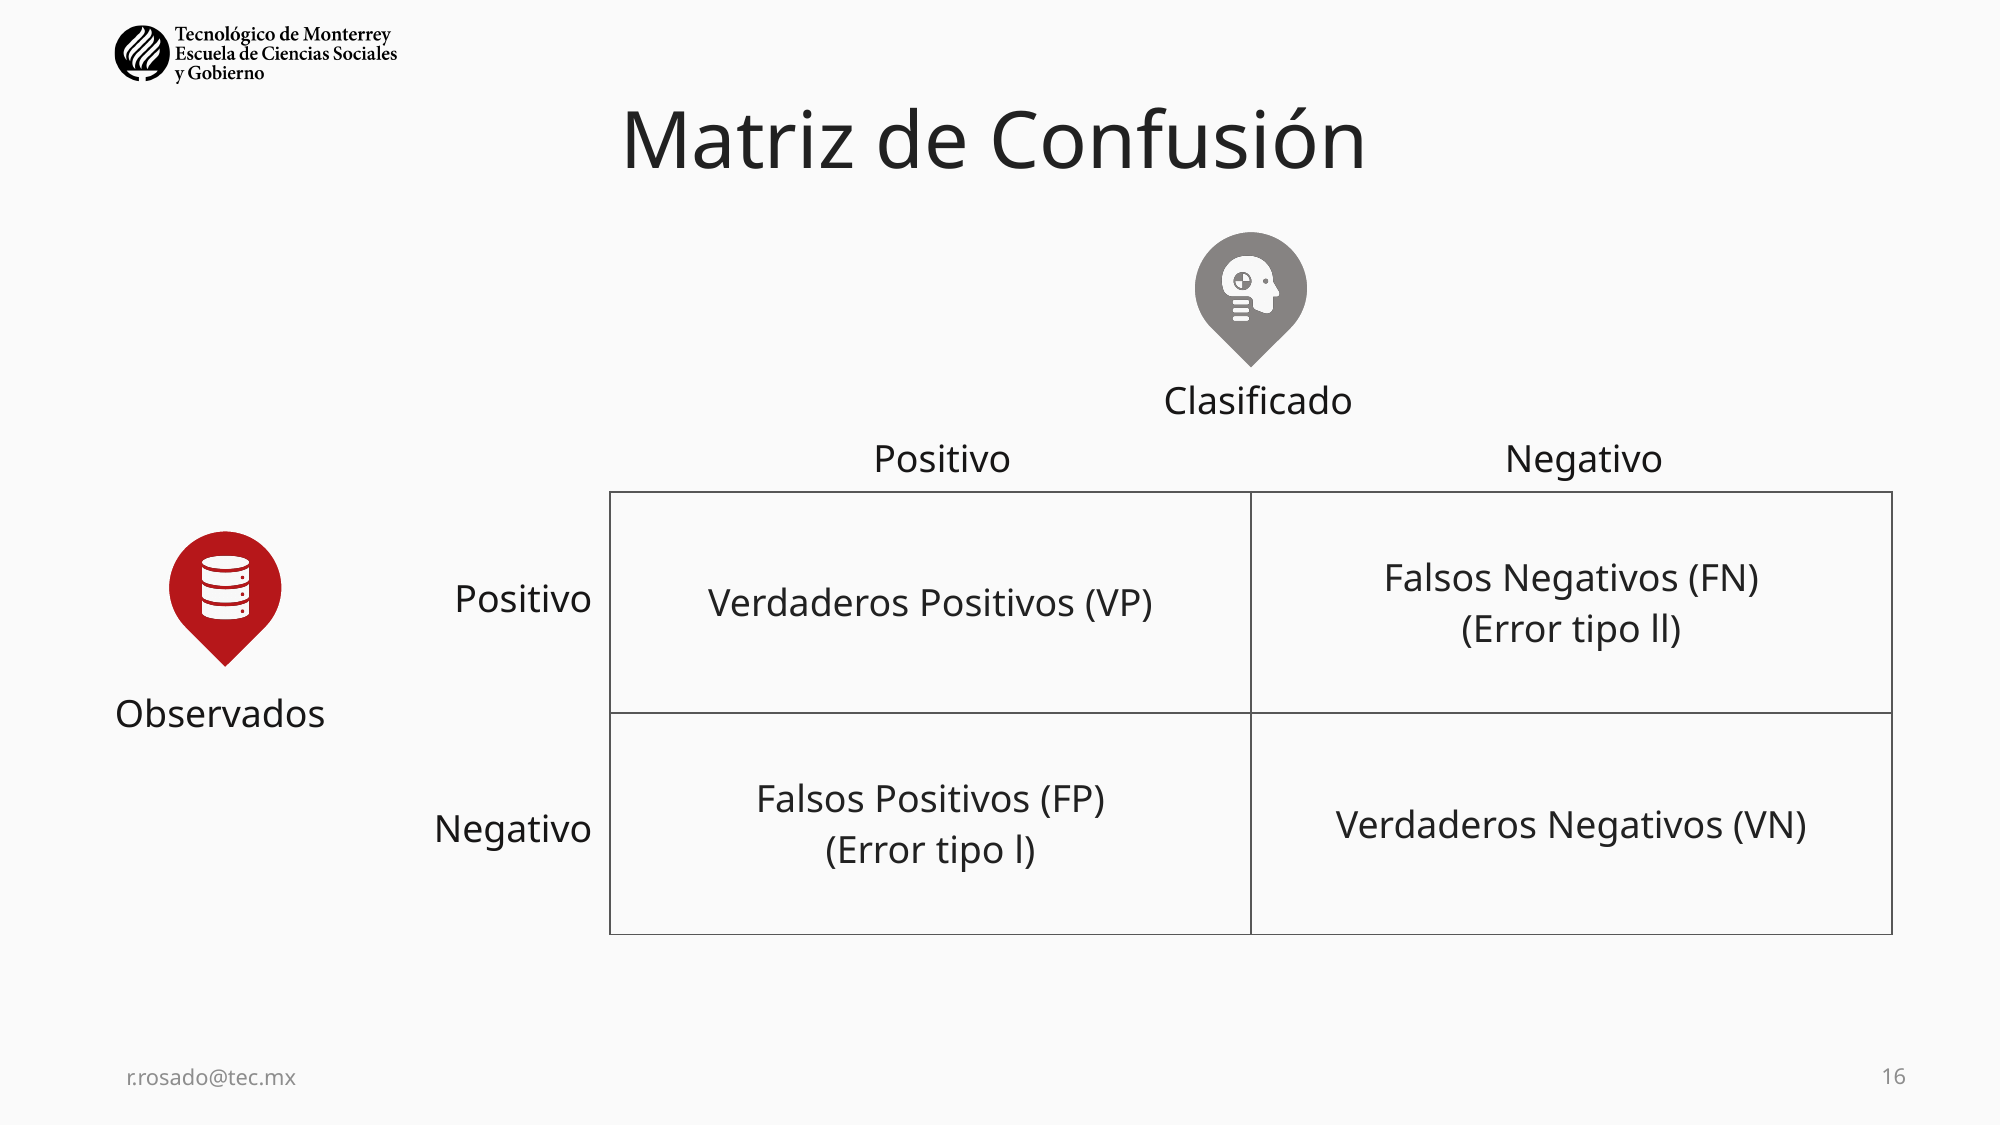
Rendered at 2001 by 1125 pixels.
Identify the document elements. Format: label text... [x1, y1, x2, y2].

text_box Observados [99, 653, 351, 773]
footer r.rosado@tec.mx [111, 1029, 1260, 1125]
slide_number 16 [1866, 1029, 1939, 1125]
text_box Negativo [297, 721, 593, 935]
table_header Verdaderos Positivos (VP) [611, 493, 1250, 712]
table_cell Falsos Positivos (FP) (Error tipo l) [611, 714, 1250, 934]
table_cell Verdaderos Negativos (VN) [1252, 714, 1891, 934]
table_header Falsos Negativos (FN) (Error tipo ll) [1252, 493, 1891, 712]
text_box Clasificado [610, 340, 1892, 460]
text_box Positivo [610, 428, 1260, 488]
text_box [1193, 230, 1309, 347]
title Matriz de Confusión [96, 76, 1892, 210]
text_box Negativo [1261, 428, 1892, 488]
text_box Positivo [288, 491, 593, 705]
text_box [167, 529, 284, 646]
picture [111, 24, 399, 76]
